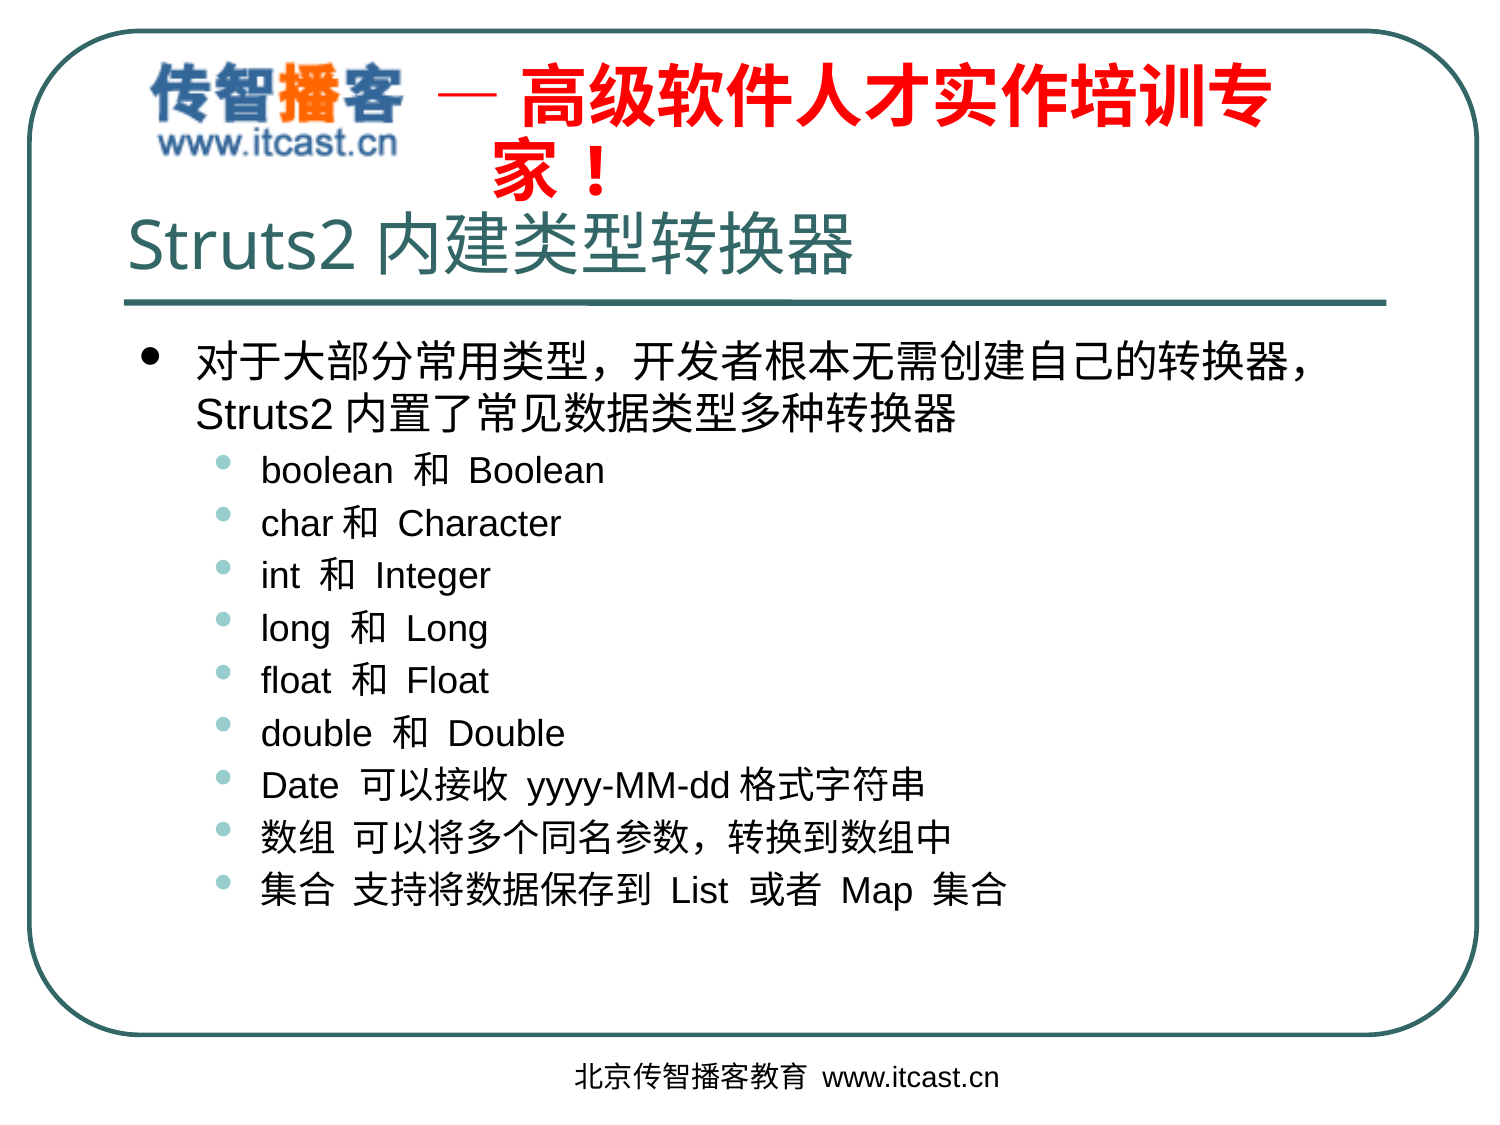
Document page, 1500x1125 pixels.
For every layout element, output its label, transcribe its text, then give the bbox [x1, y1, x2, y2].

footer 北京传智播客教育 www.itcast.cn [549, 1050, 1025, 1125]
list 对于大部分常用类型，开发者根本无需创建自己的转换器，Struts2内置了常见数据类型多种转换器 boolean 和 Boolean char和 Character int 和 Integer long 和 Long float 和 Float double 和 Double Date 可以接收 yyyy-MM-dd格式字符串 数组 可以将多个同名参数，转换到数组中 集合 支持将数据保存到 List 或者 Map 集合 [123, 326, 1387, 999]
title Struts2内建类型转换器 [112, 54, 1375, 291]
